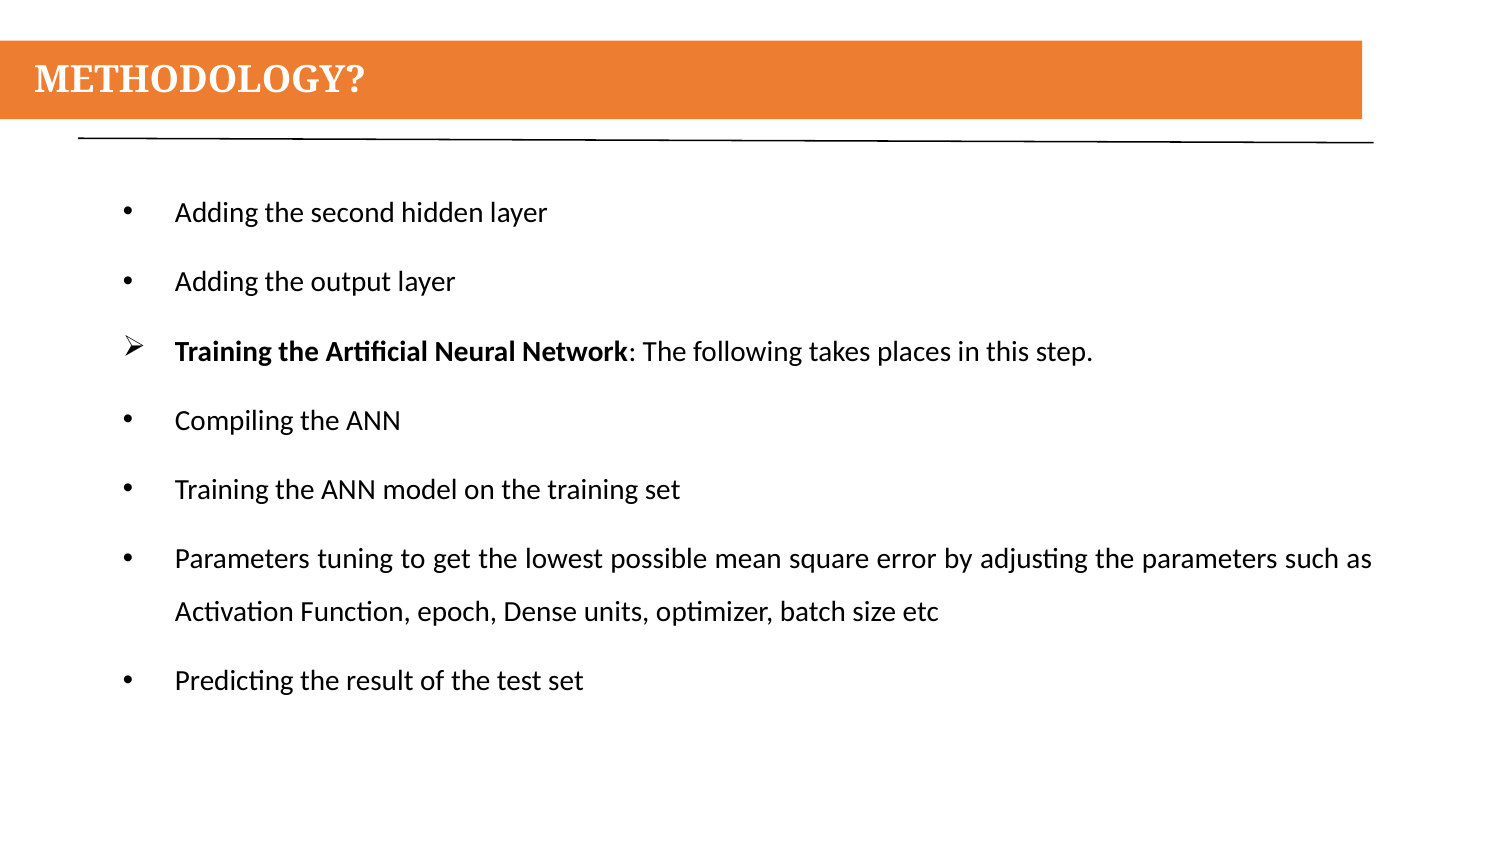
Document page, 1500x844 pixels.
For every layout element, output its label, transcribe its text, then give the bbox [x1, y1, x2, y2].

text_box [77, 138, 1374, 143]
text_box METHODOLOGY? [0, 40, 1363, 120]
list Adding the second hidden layer Adding the output layer Training the Artificial Neural Network: The following takes places in this step. Compiling the ANN Training the ANN model on the training set Parameters tuning to get the lowest possible mean square error by adjusting the parameters such as Activation Function, epoch, Dense units, optimizer, batch size etc Predicting the result of the test set [88, 170, 1385, 821]
